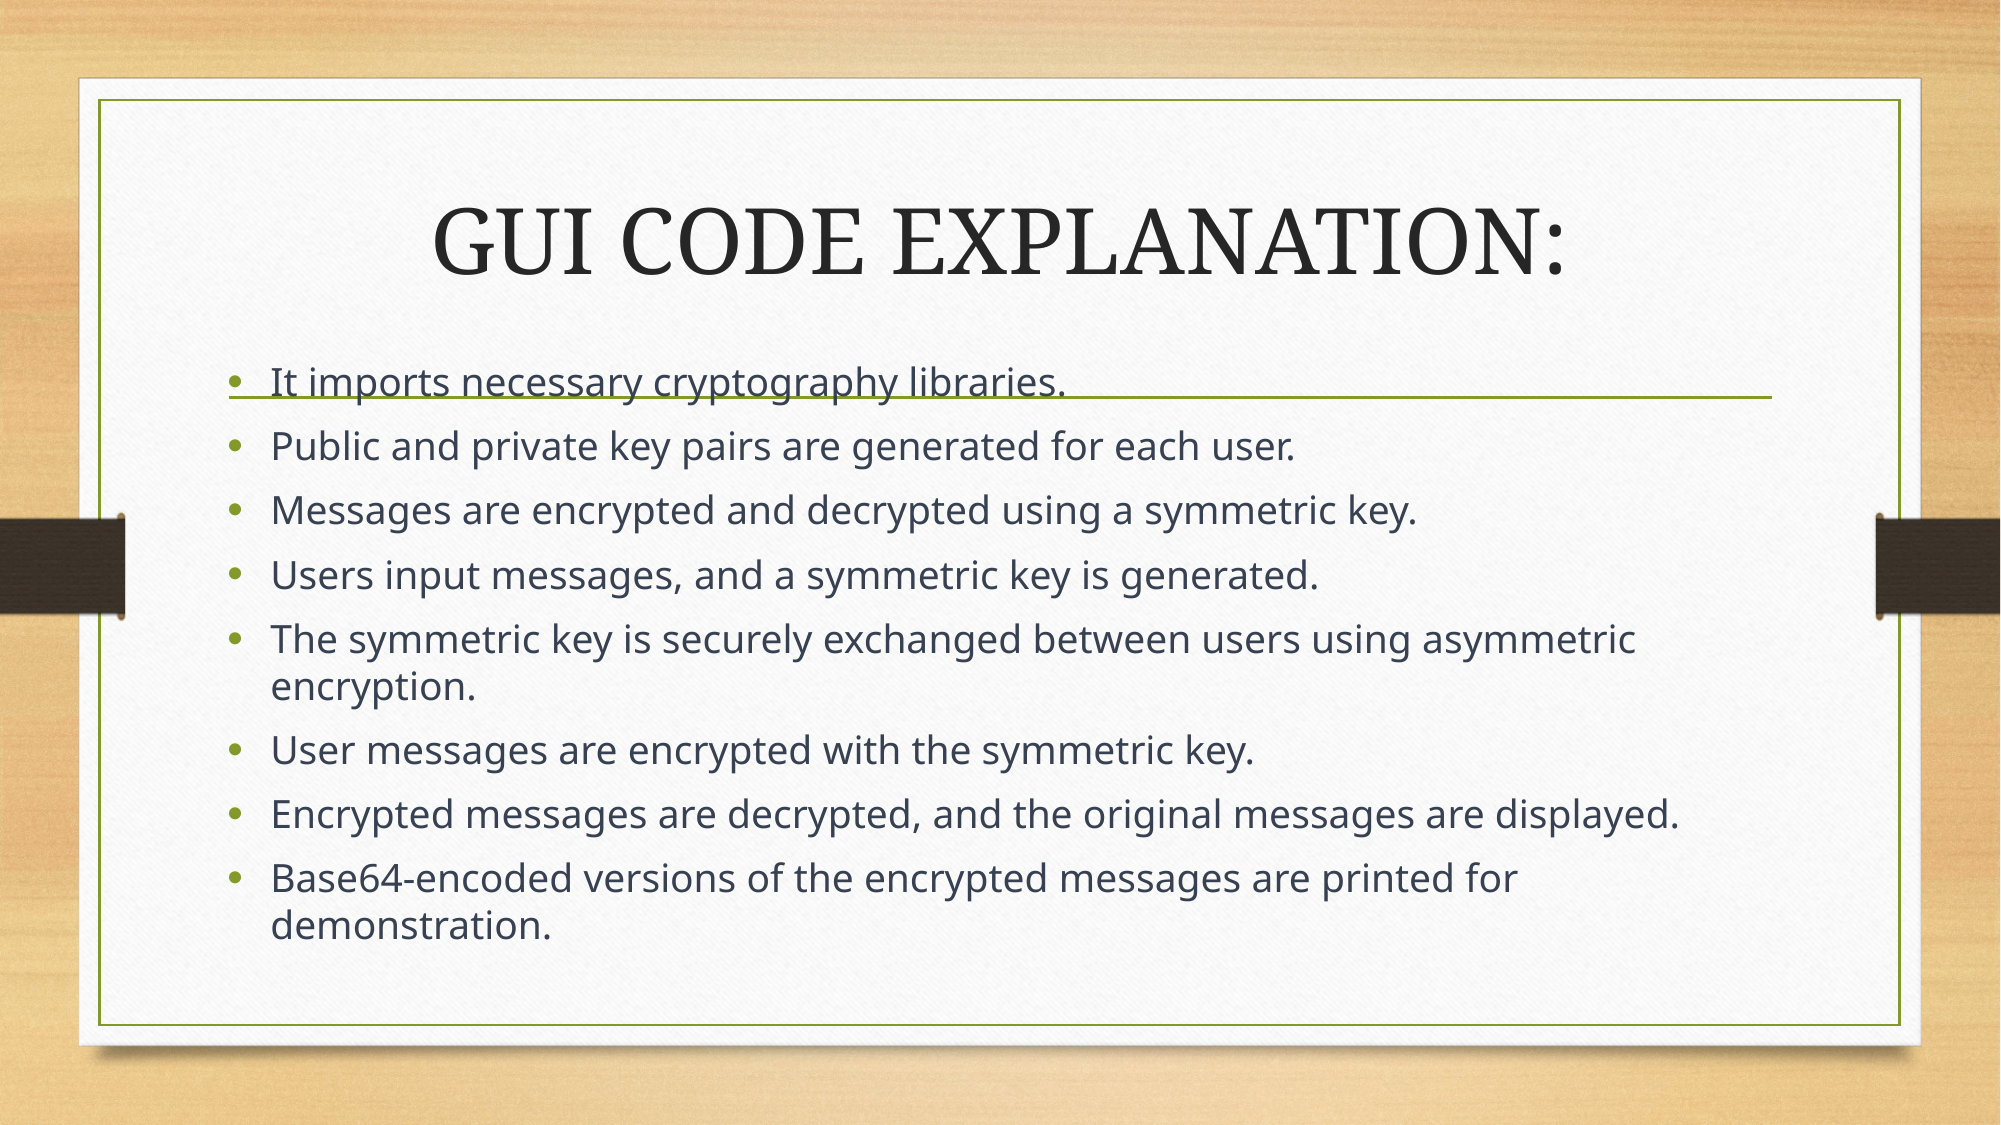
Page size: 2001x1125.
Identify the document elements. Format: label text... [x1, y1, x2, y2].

title GUI CODE EXPLANATION: [212, 161, 1788, 315]
list It imports necessary cryptography libraries. Public and private key pairs are generated for each user. Messages are encrypted and decrypted using a symmetric key. Users input messages, and a symmetric key is generated. The symmetric key is securely exchanged between users using asymmetric encryption. User messages are encrypted with the symmetric key. Encrypted messages are decrypted, and the original messages are displayed. Base64-encoded versions of the encrypted messages are printed for demonstration. [212, 349, 1788, 964]
picture [0, 0, 2001, 1125]
